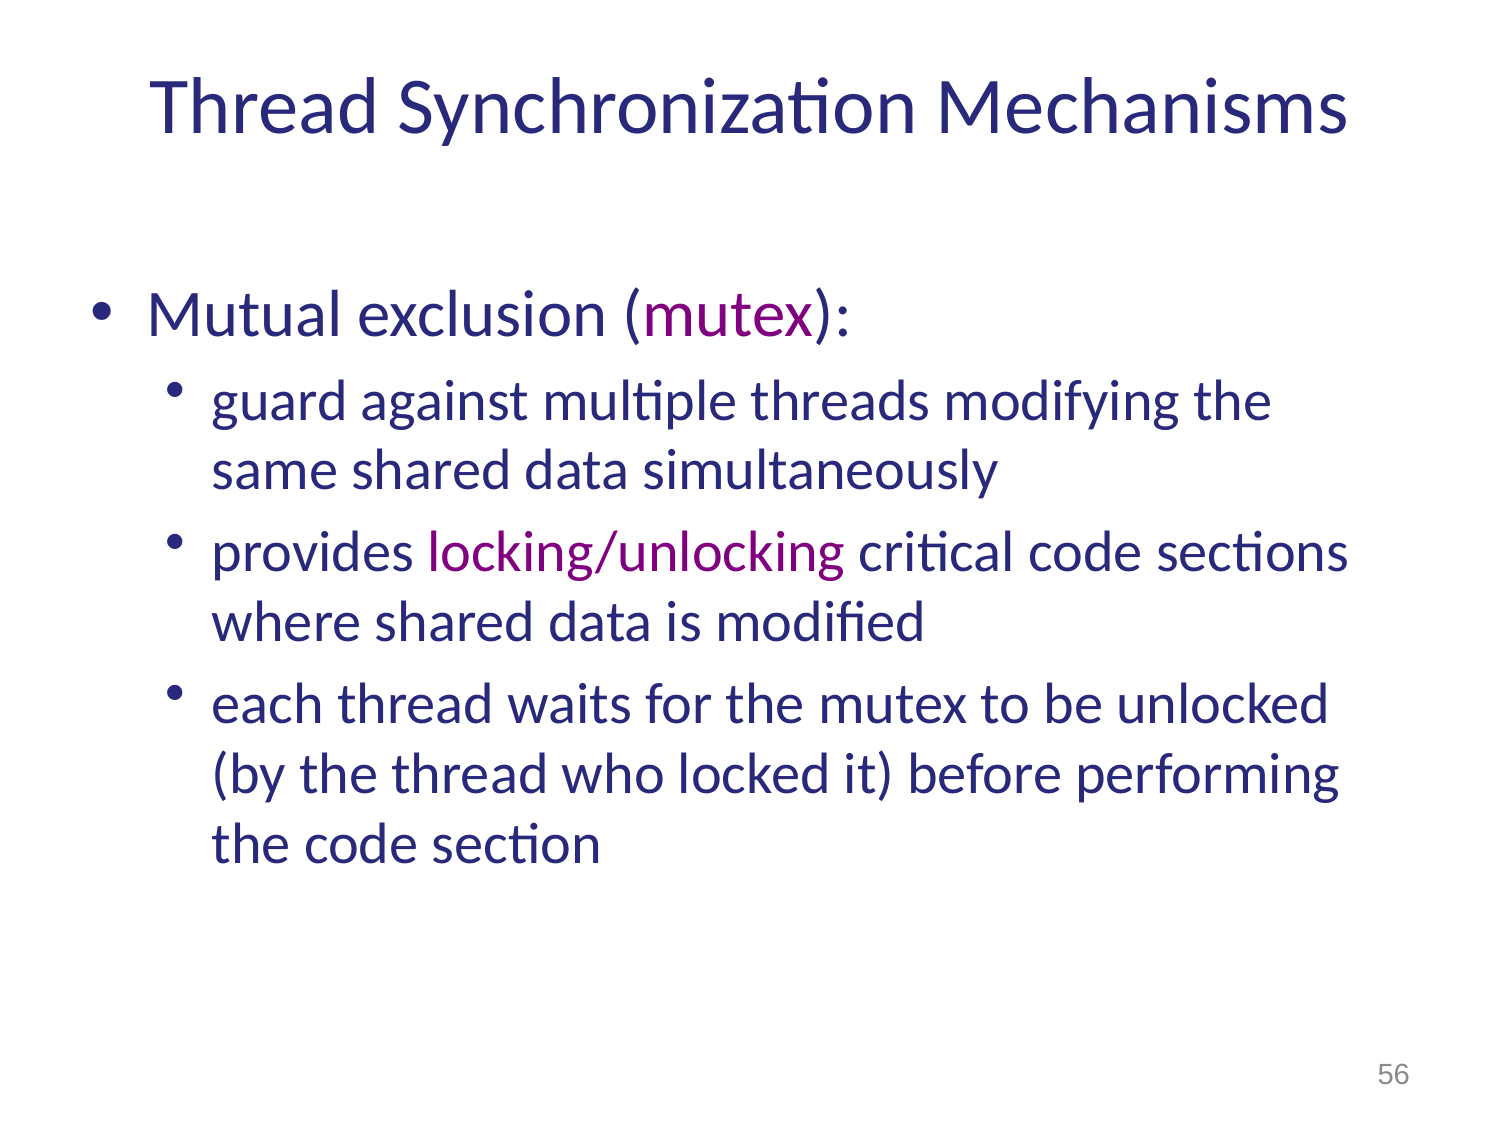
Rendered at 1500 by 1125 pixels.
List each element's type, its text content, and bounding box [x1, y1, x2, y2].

slide_number 56 [1074, 1042, 1425, 1103]
list Mutual exclusion (mutex): guard against multiple threads modifying the same shared data simultaneously provides locking/unlocking critical code sections where shared data is modified each thread waits for the mutex to be unlocked (by the thread who locked it) before performing the code section [75, 262, 1425, 1005]
title Thread Synchronization Mechanisms [75, 45, 1425, 233]
